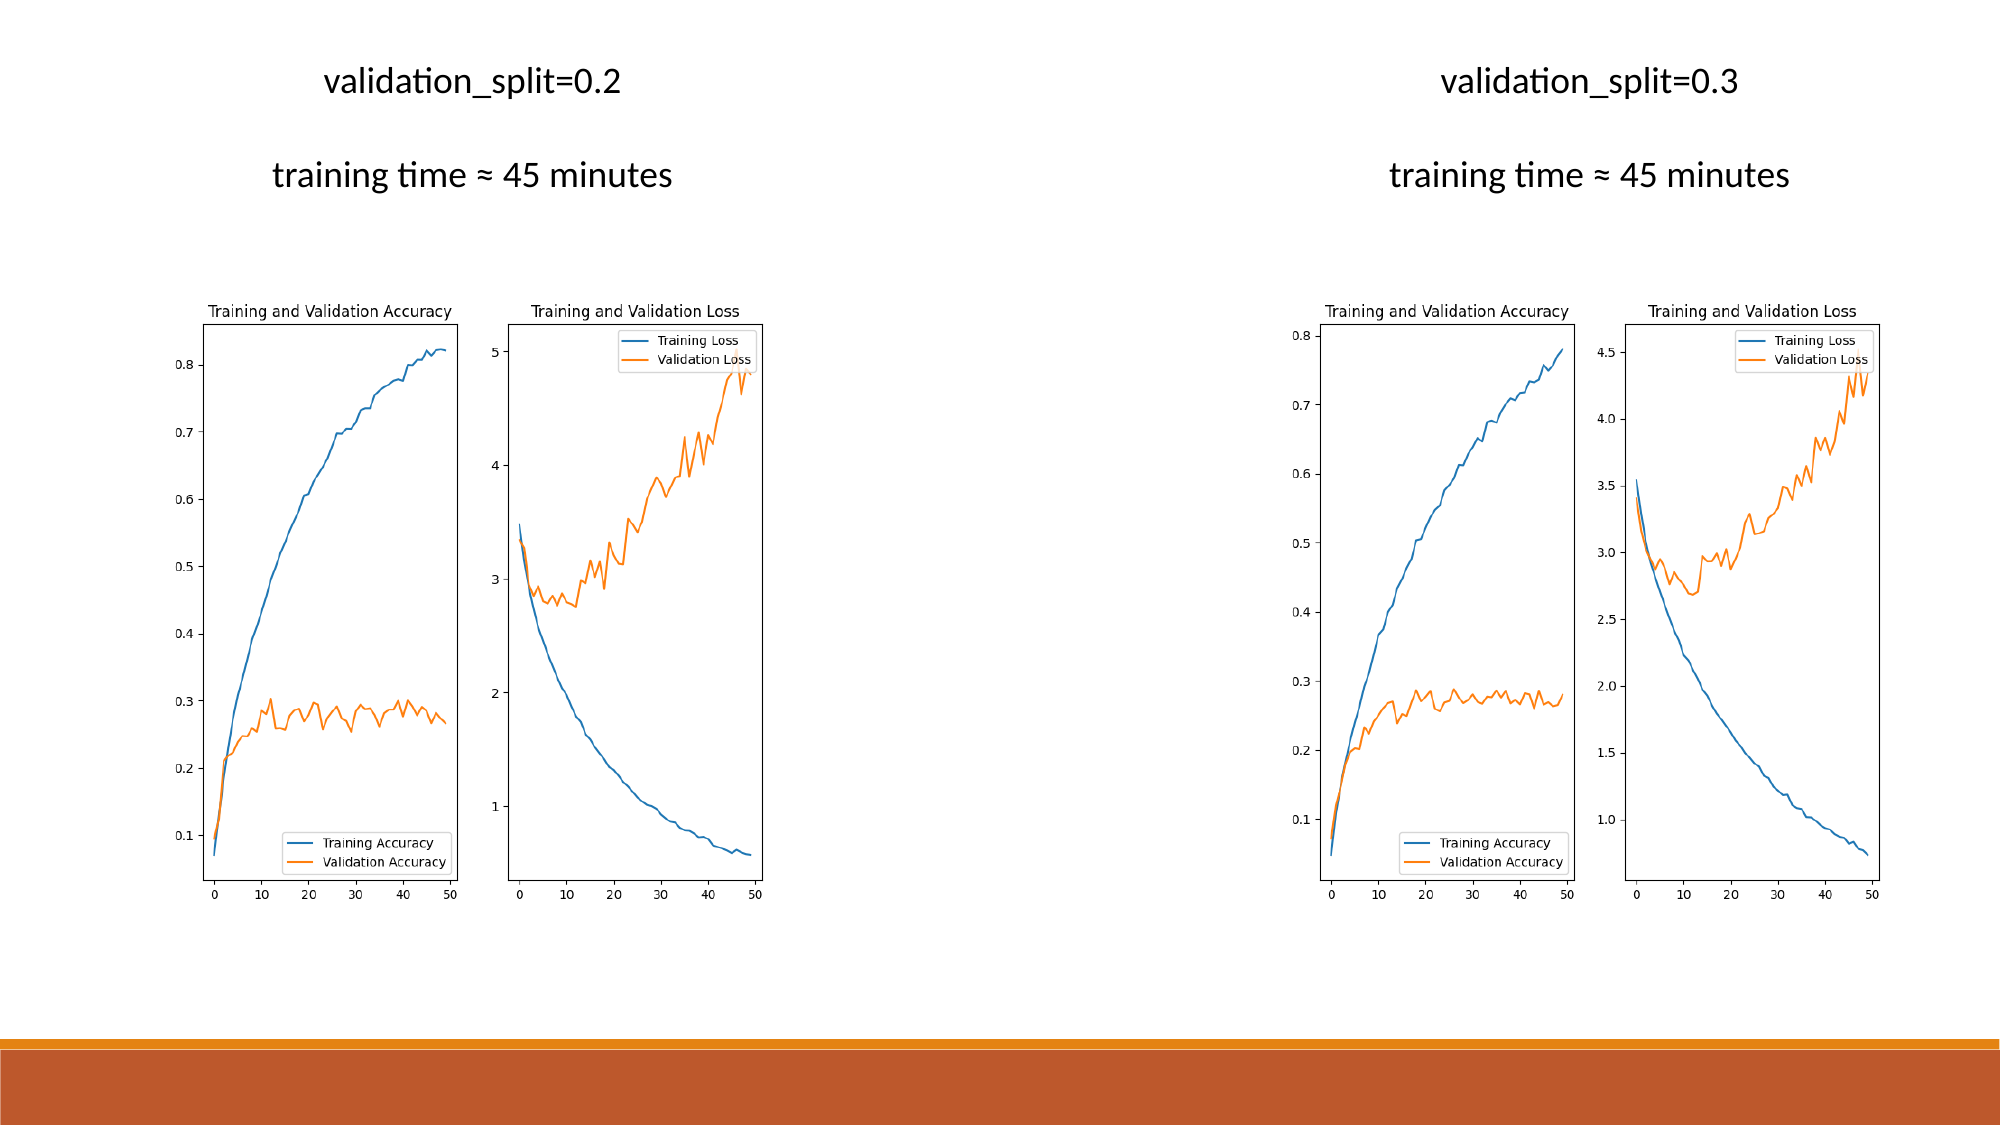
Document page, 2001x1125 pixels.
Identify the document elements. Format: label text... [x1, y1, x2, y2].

text_box validation_split=0.3 [1425, 48, 1754, 109]
picture [111, 236, 834, 959]
text_box training time ≈ 45 minutes [257, 143, 689, 203]
text_box validation_split=0.2 [308, 48, 637, 109]
text_box training time ≈ 45 minutes [1374, 143, 1806, 203]
picture [1228, 236, 1951, 959]
